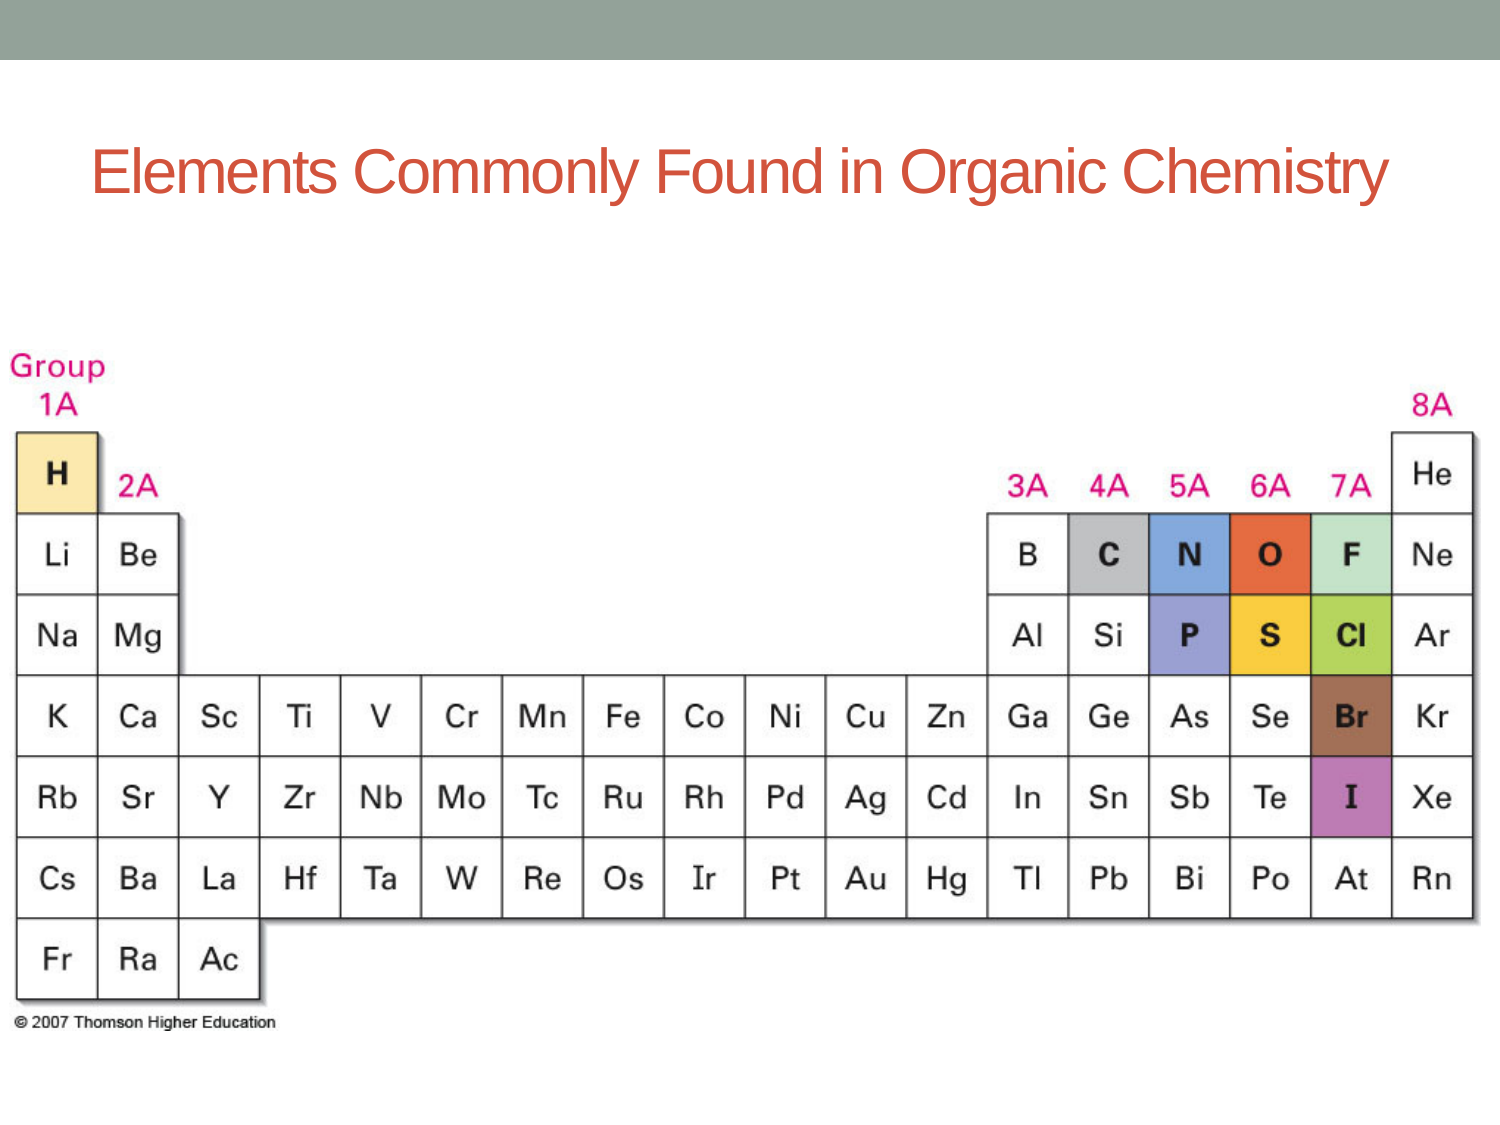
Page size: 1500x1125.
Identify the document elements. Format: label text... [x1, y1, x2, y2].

title Elements Commonly Found in Organic Chemistry [75, 87, 1425, 250]
picture [9, 349, 1481, 1032]
